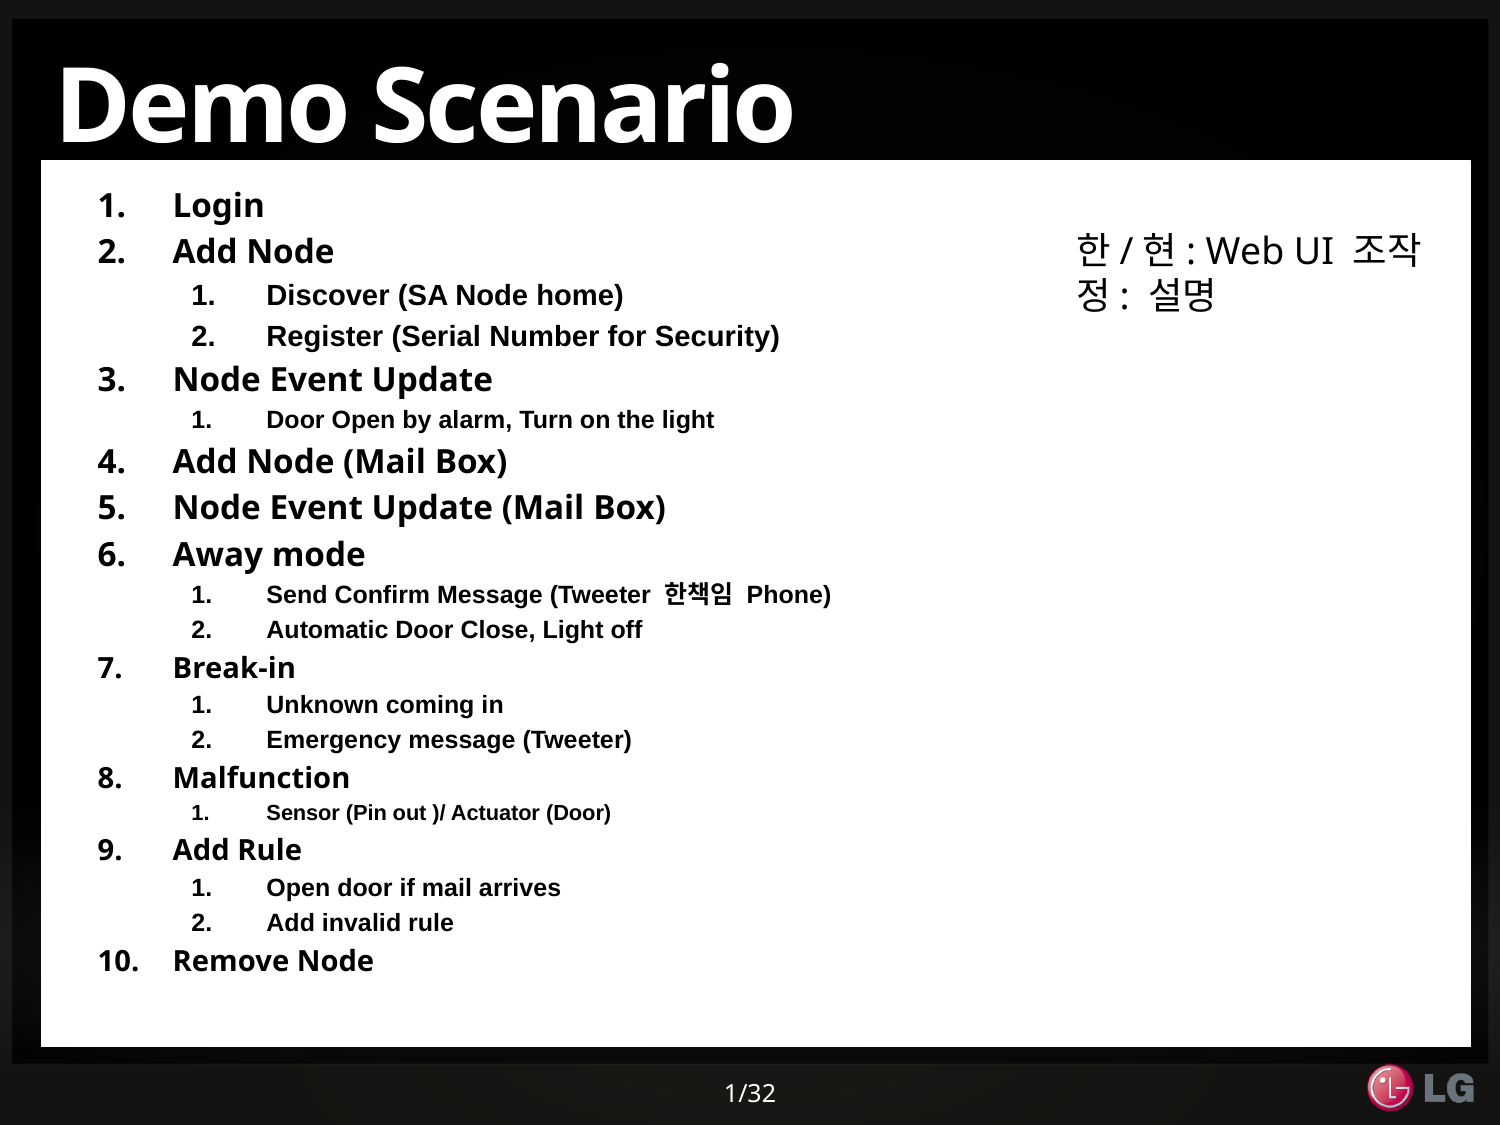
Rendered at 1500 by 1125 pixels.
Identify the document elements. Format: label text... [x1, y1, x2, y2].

list Login Add Node Discover (SA Node home) Register (Serial Number for Security) Node Event Update Door Open by alarm, Turn on the light Add Node (Mail Box) Node Event Update (Mail Box) Away mode Send Confirm Message (Tweeter 한책임 Phone) Automatic Door Close, Light off Break-in Unknown coming in Emergency message (Tweeter) Malfunction Sensor (Pin out )/ Actuator (Door) Add Rule Open door if mail arrives Add invalid rule Remove Node [82, 176, 1424, 1035]
text_box [39, 159, 1473, 1049]
picture [0, 0, 1500, 1125]
text_box 한/현: Web UI 조작 정: 설명 [1061, 219, 1437, 325]
slide_number 1/32 [575, 1064, 925, 1125]
title Demo Scenario [39, 46, 1412, 155]
